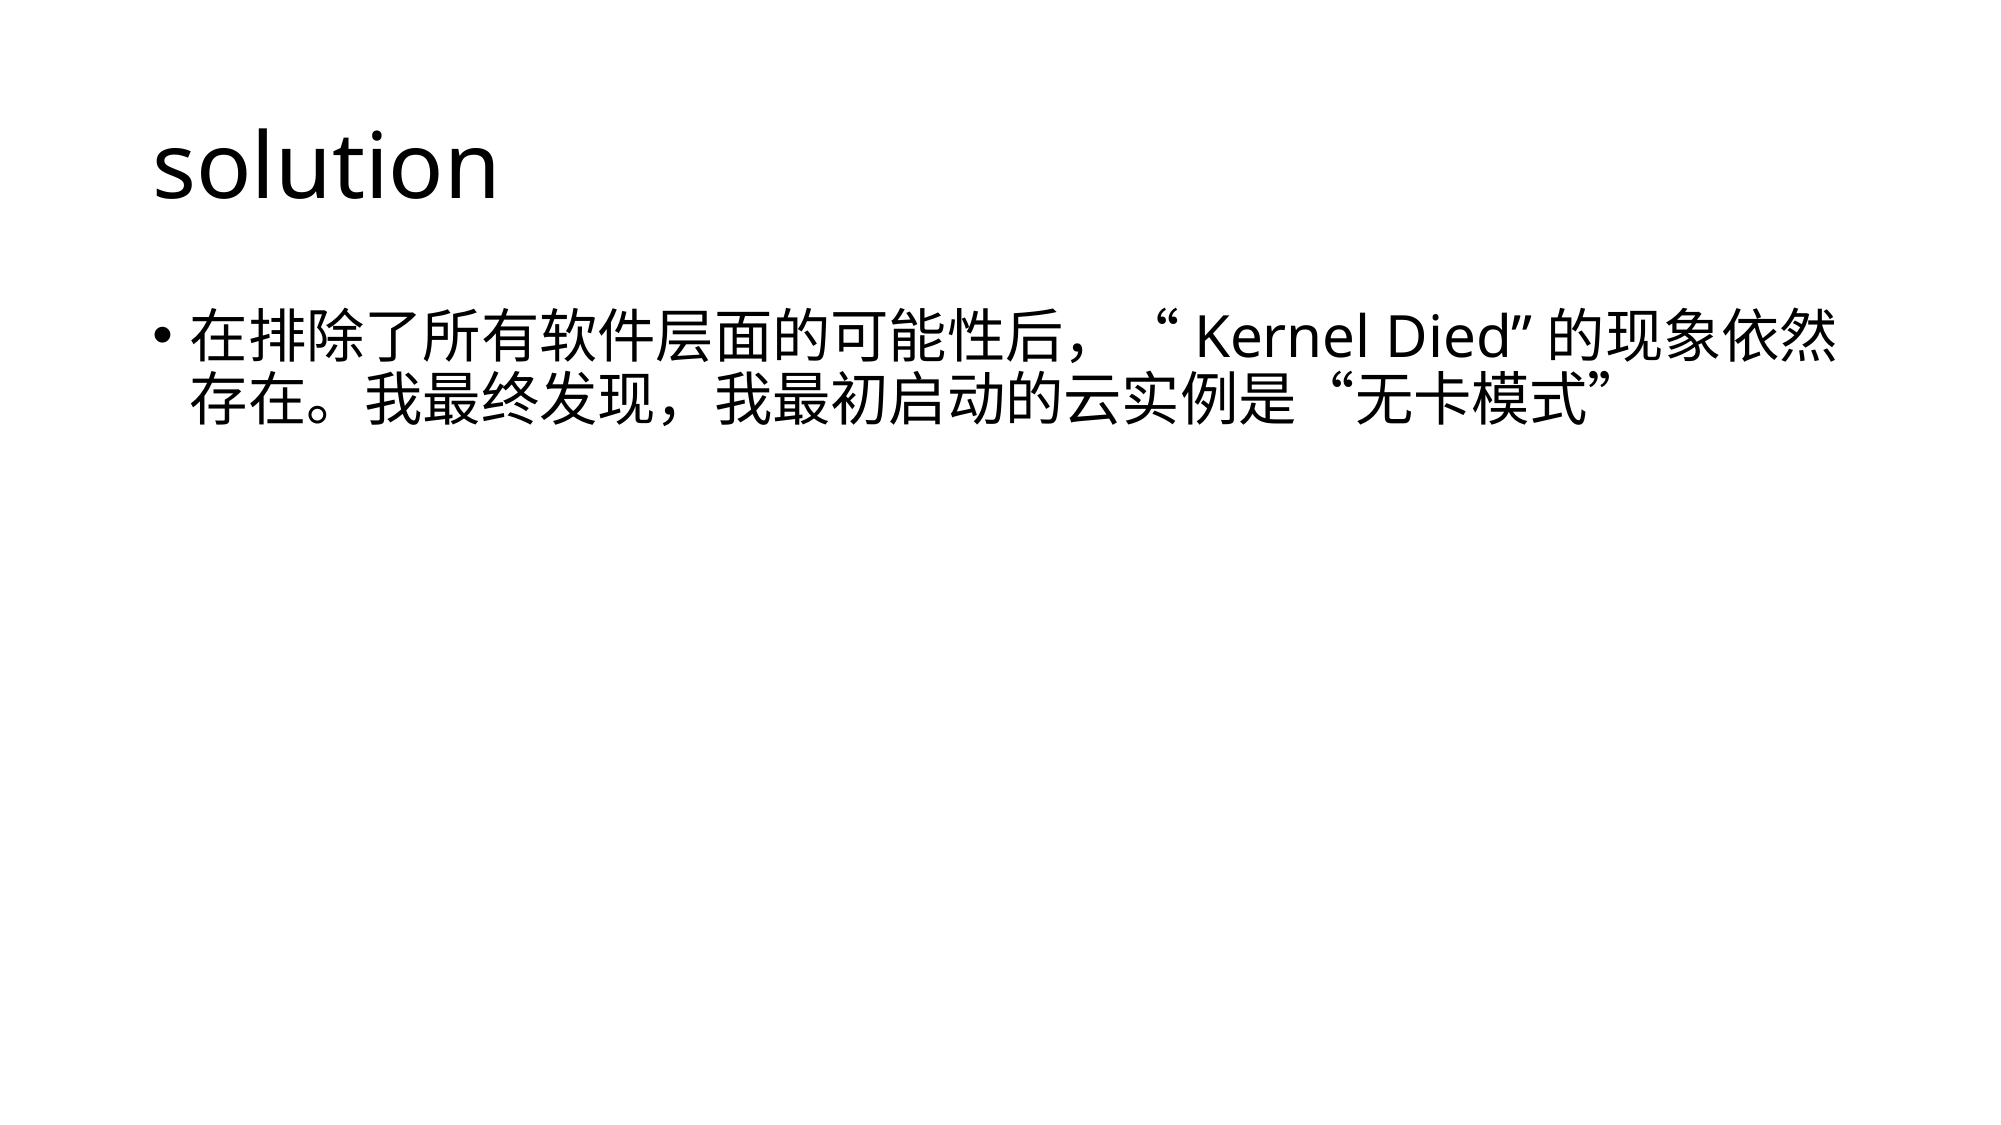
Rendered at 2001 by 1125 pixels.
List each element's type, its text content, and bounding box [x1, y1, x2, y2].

title solution [137, 59, 1863, 278]
list 在排除了所有软件层面的可能性后，“Kernel Died”的现象依然存在。我最终发现，我最初启动的云实例是“无卡模式” [137, 299, 1863, 1014]
